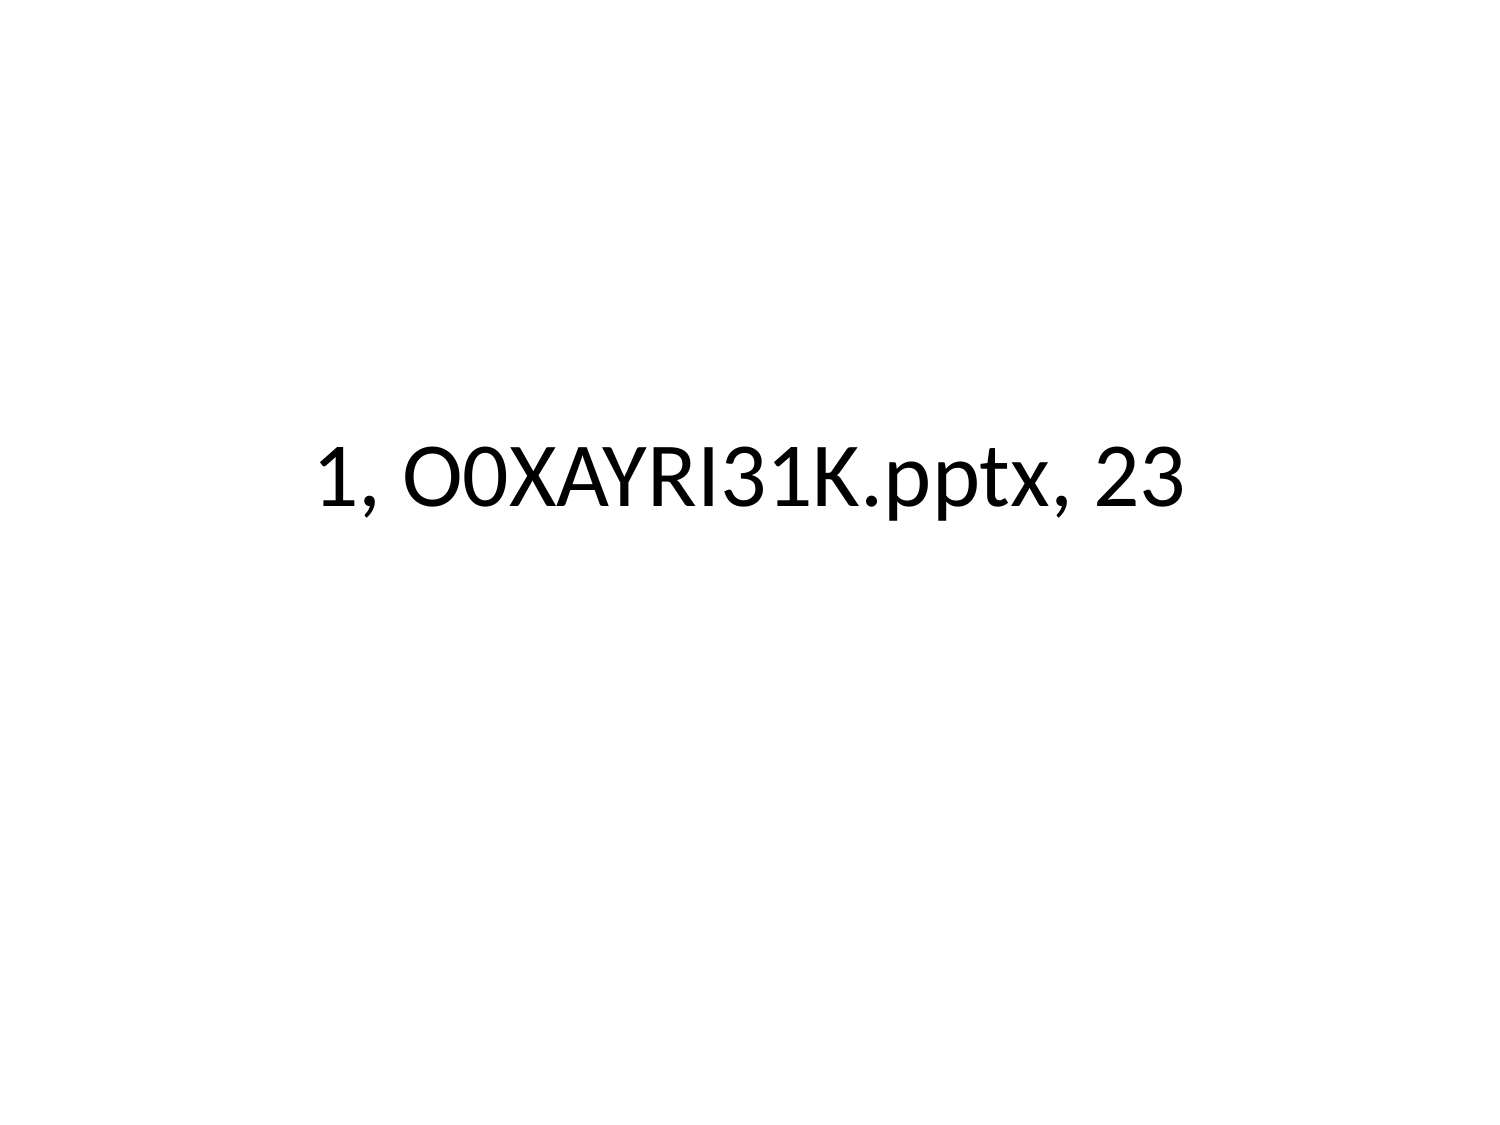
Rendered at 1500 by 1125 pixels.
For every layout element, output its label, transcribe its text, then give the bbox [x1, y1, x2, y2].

title 1, O0XAYRI31K.pptx, 23 [112, 349, 1388, 591]
